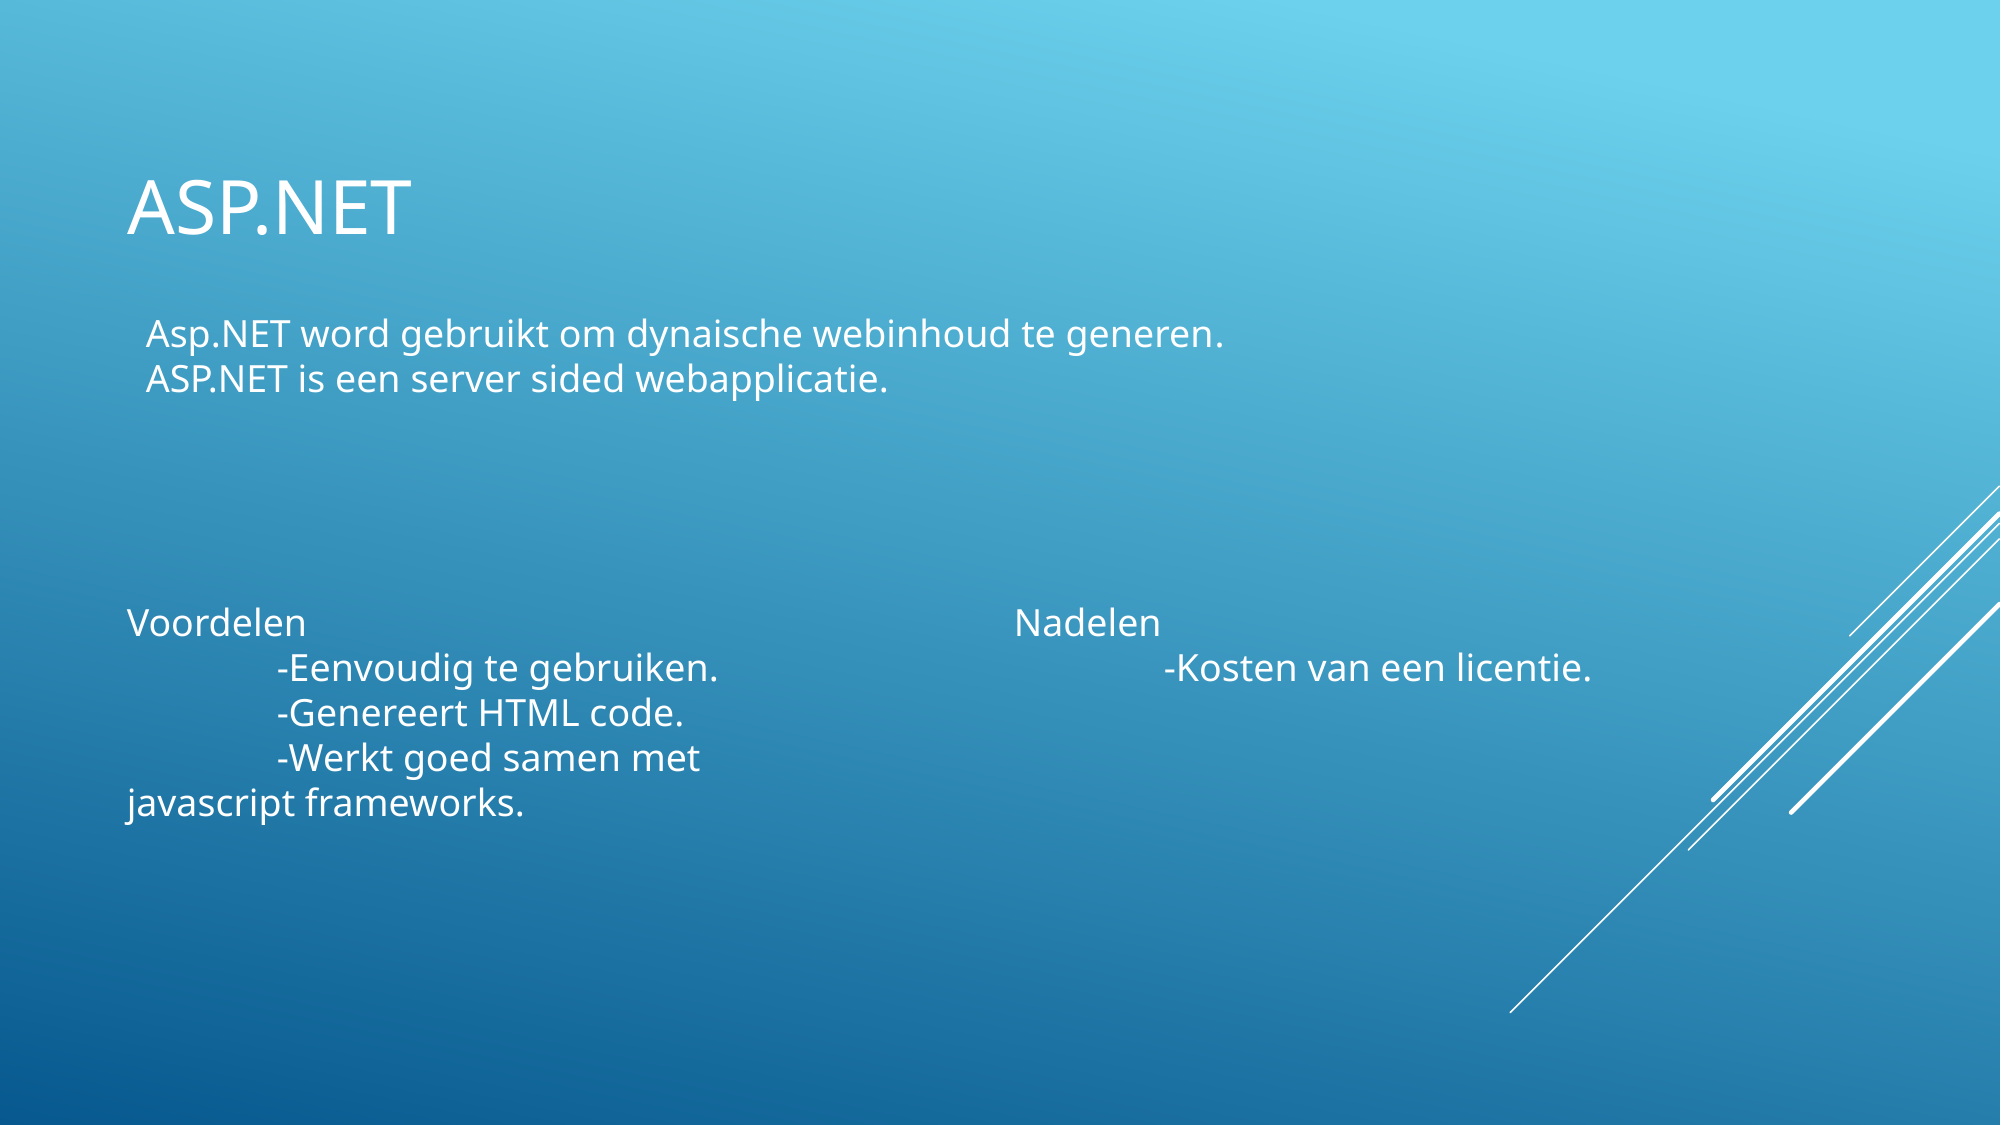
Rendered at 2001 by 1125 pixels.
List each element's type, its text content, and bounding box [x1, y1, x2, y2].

text_box Voordelen -Eenvoudig te gebruiken. -Genereert HTML code. -Werkt goed samen met javascript frameworks. [112, 591, 838, 832]
text_box Asp.NET word gebruikt om dynaische webinhoud te generen. ASP.NET is een server sided webapplicatie. [131, 302, 1631, 408]
title Asp.net [112, 80, 1513, 328]
text_box Nadelen -Kosten van een licentie. [999, 591, 1632, 697]
